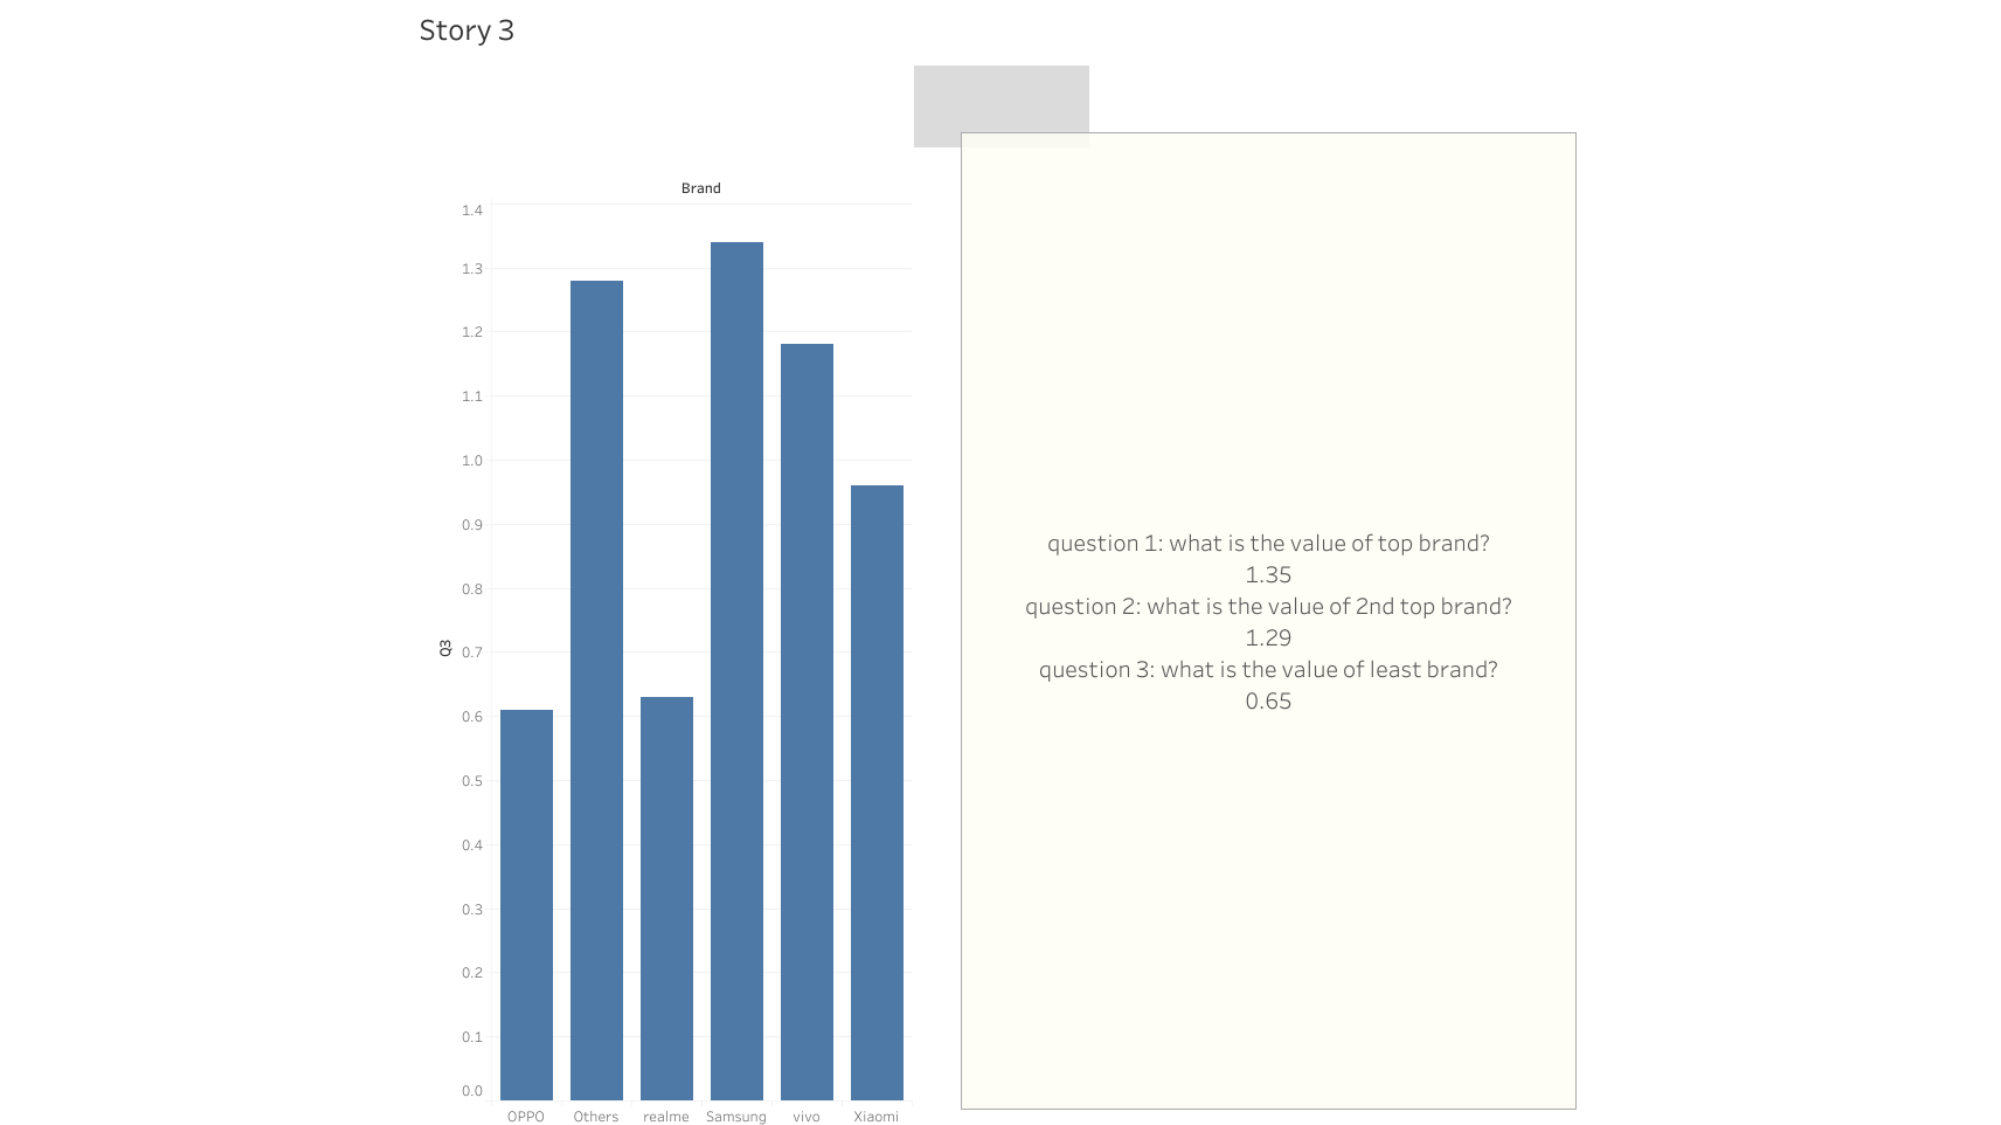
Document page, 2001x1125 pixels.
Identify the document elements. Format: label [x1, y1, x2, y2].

picture [407, 0, 1593, 1125]
